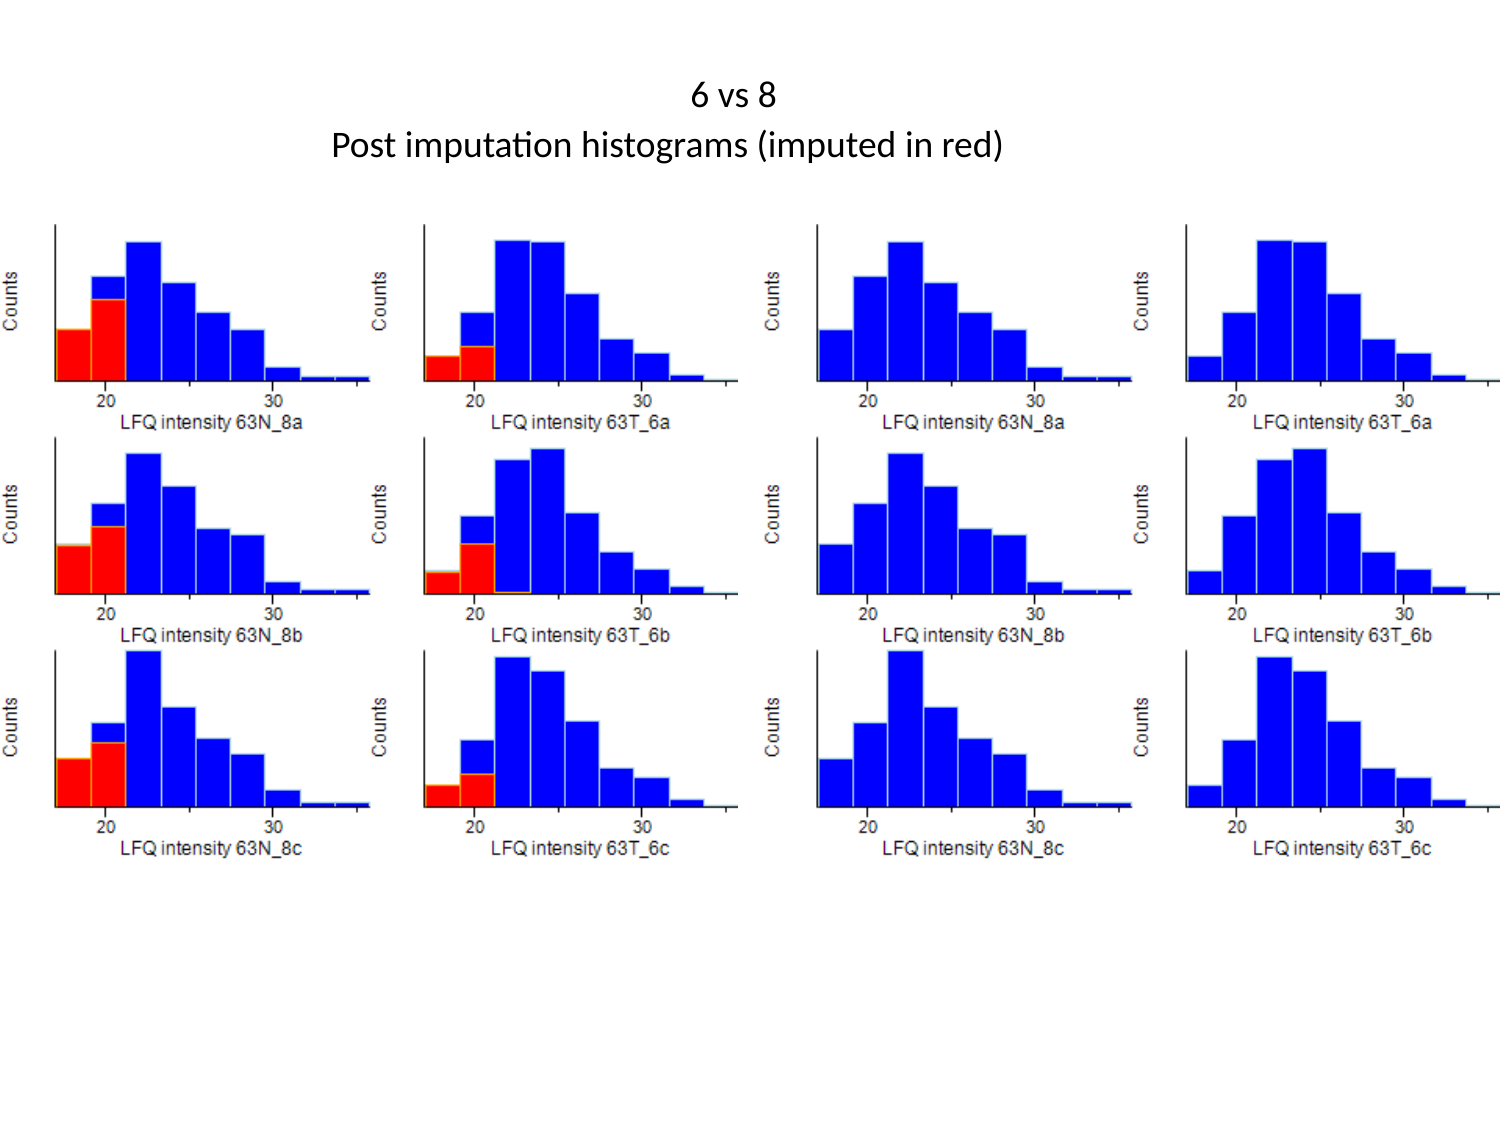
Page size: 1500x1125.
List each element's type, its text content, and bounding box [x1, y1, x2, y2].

text_box Post imputation histograms (imputed in red) [316, 112, 1020, 173]
picture [762, 224, 1500, 863]
text_box 6 vs 8 [675, 62, 792, 123]
picture [0, 224, 738, 863]
